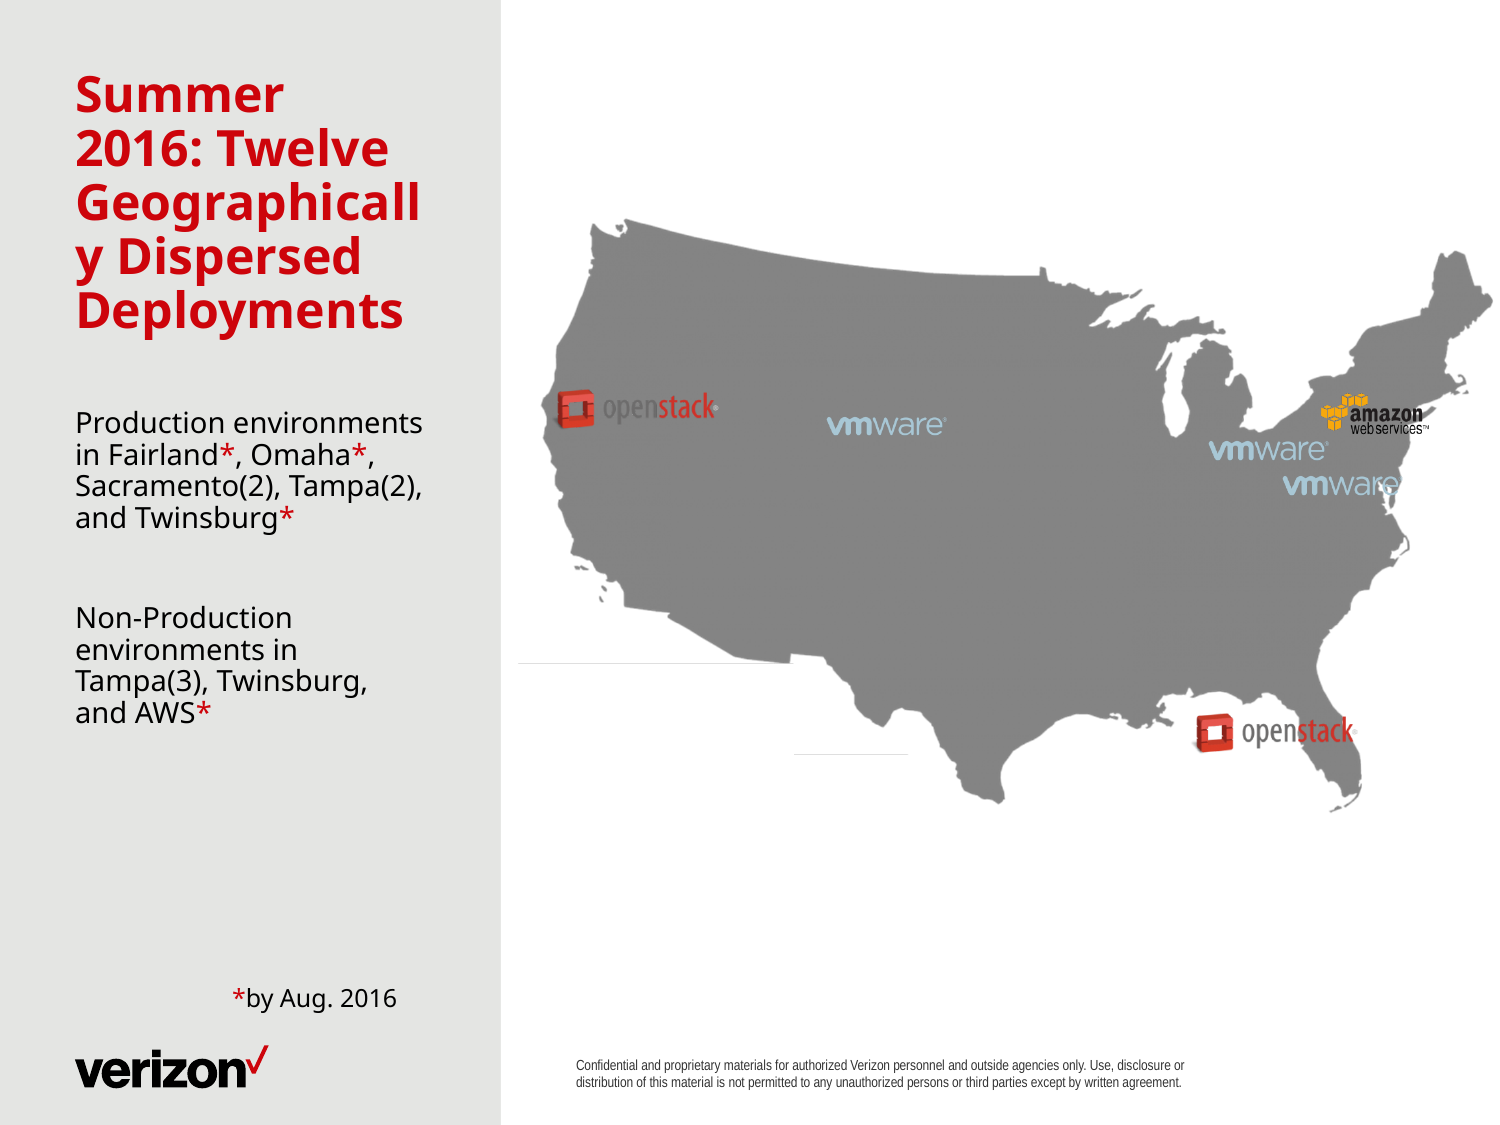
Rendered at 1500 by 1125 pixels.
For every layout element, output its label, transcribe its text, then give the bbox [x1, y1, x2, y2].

text_box *by Aug. 2016 [217, 975, 412, 1020]
list Summer 2016: Twelve Geographically Dispersed Deployments Production environments in Fairland*, Omaha*, Sacramento(2), Tampa(2), and Twinsburg* Non-Production environments in Tampa(3), Twinsburg, and AWS* [75, 69, 425, 1012]
picture [516, 211, 1500, 829]
